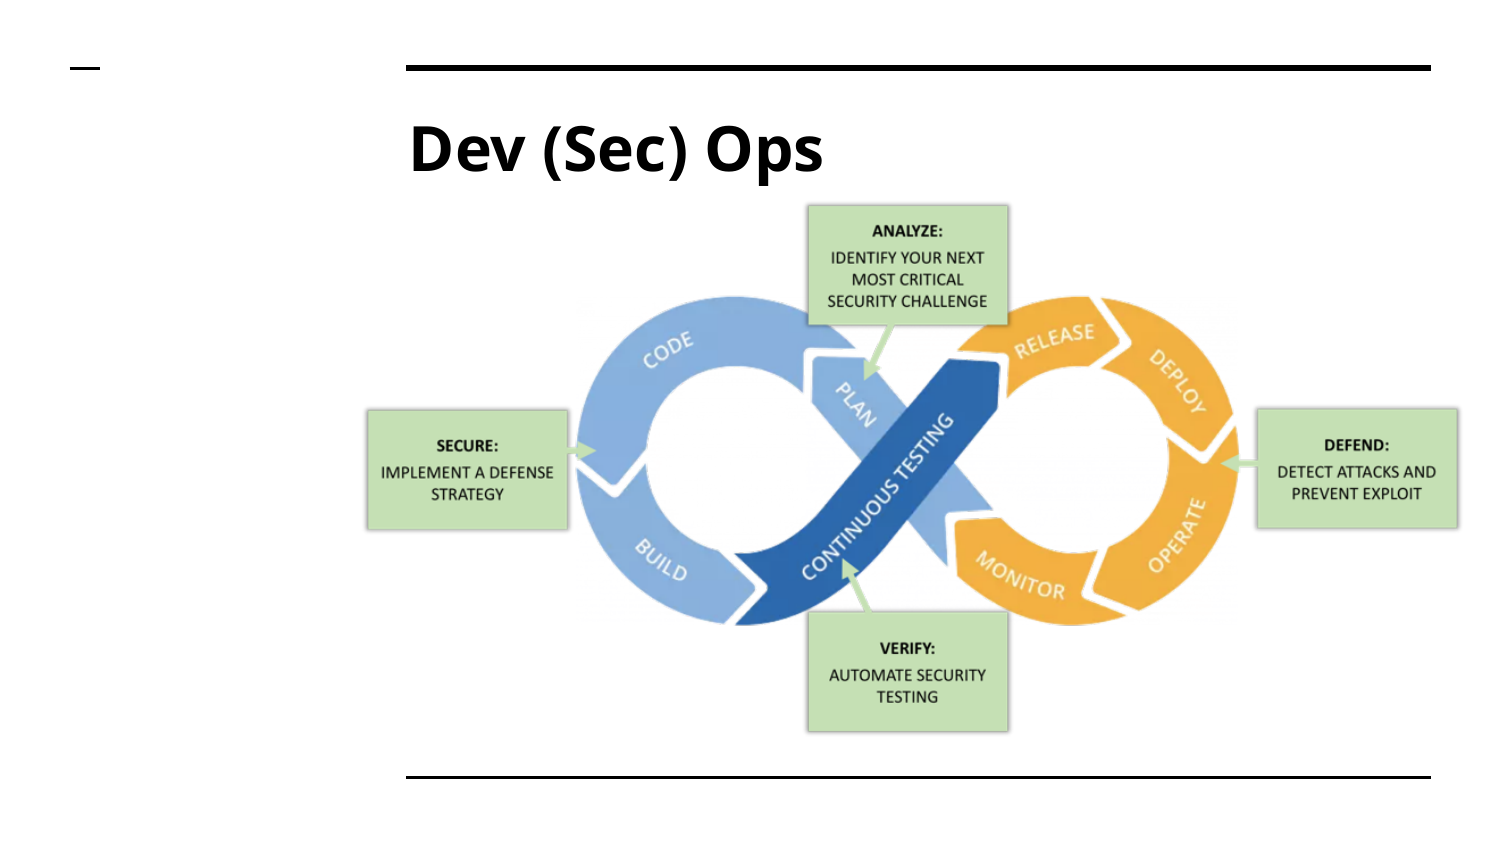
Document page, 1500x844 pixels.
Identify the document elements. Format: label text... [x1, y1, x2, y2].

title Dev (Sec) Ops [393, 94, 1431, 197]
picture [359, 198, 1465, 737]
